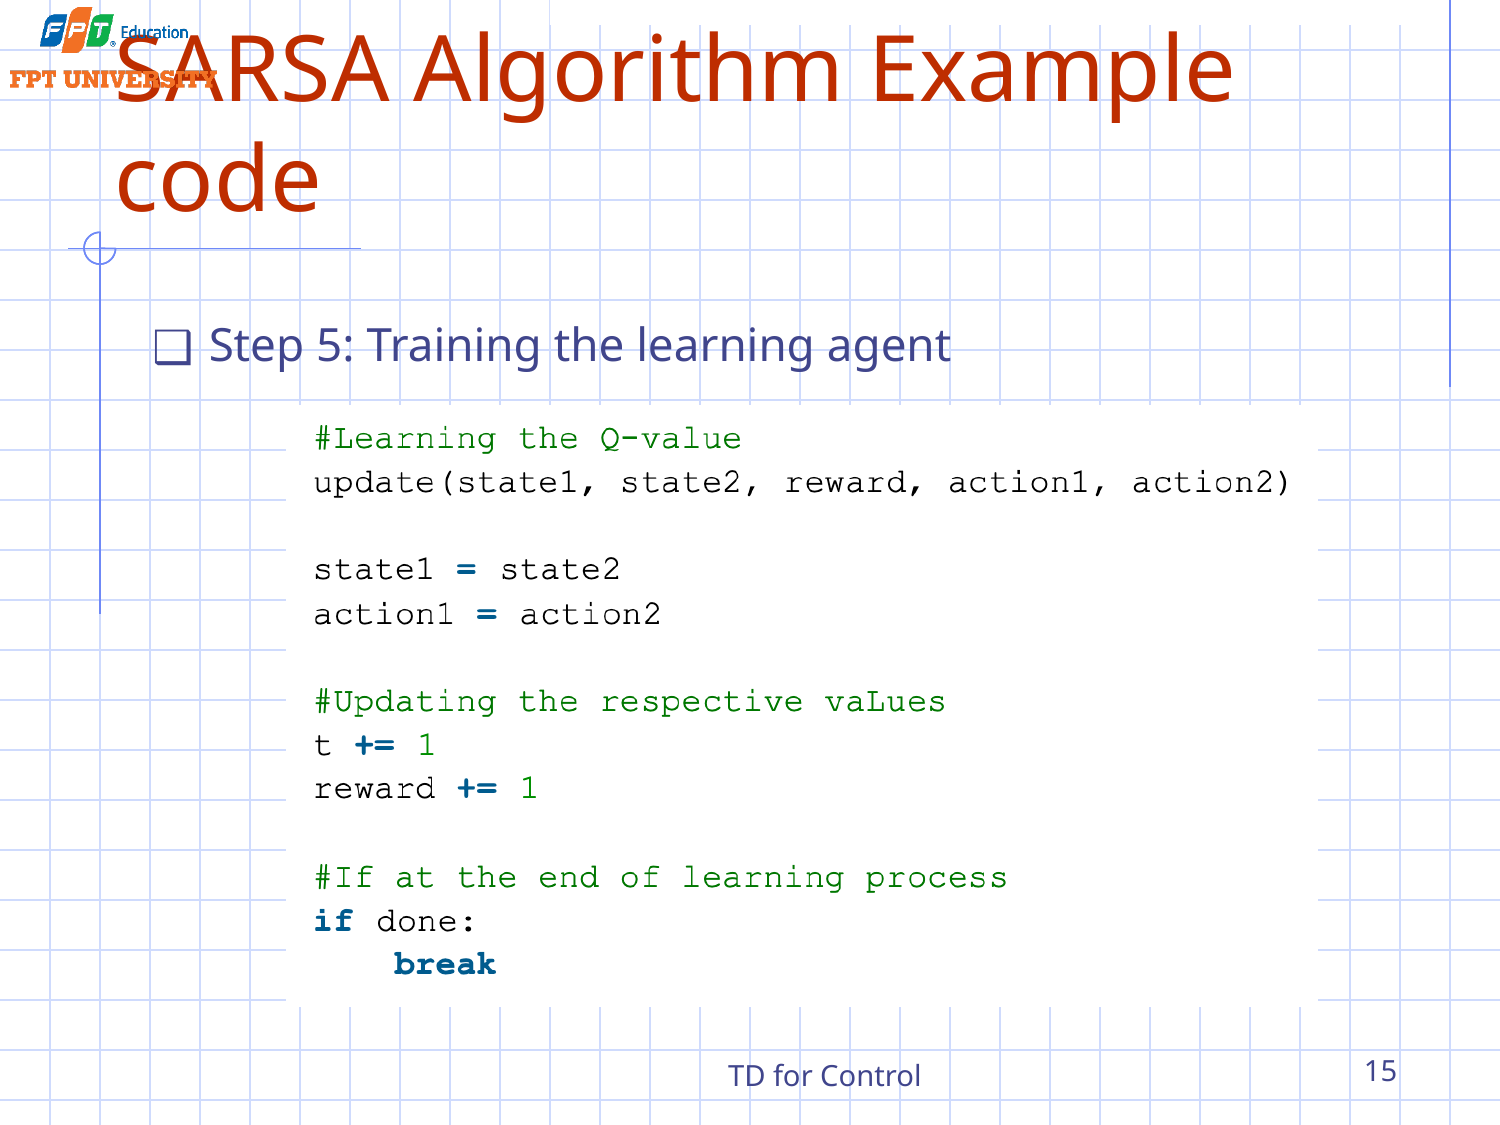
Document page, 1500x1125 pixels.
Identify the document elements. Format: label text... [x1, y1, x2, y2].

picture [285, 404, 1318, 1007]
list Step 5: Training the learning agent [137, 280, 1400, 988]
title SARSA Algorithm Example code [99, 50, 1442, 238]
picture [10, 6, 217, 88]
text_box 15 [1099, 1024, 1413, 1100]
text_box TD for Control [587, 1024, 1063, 1100]
